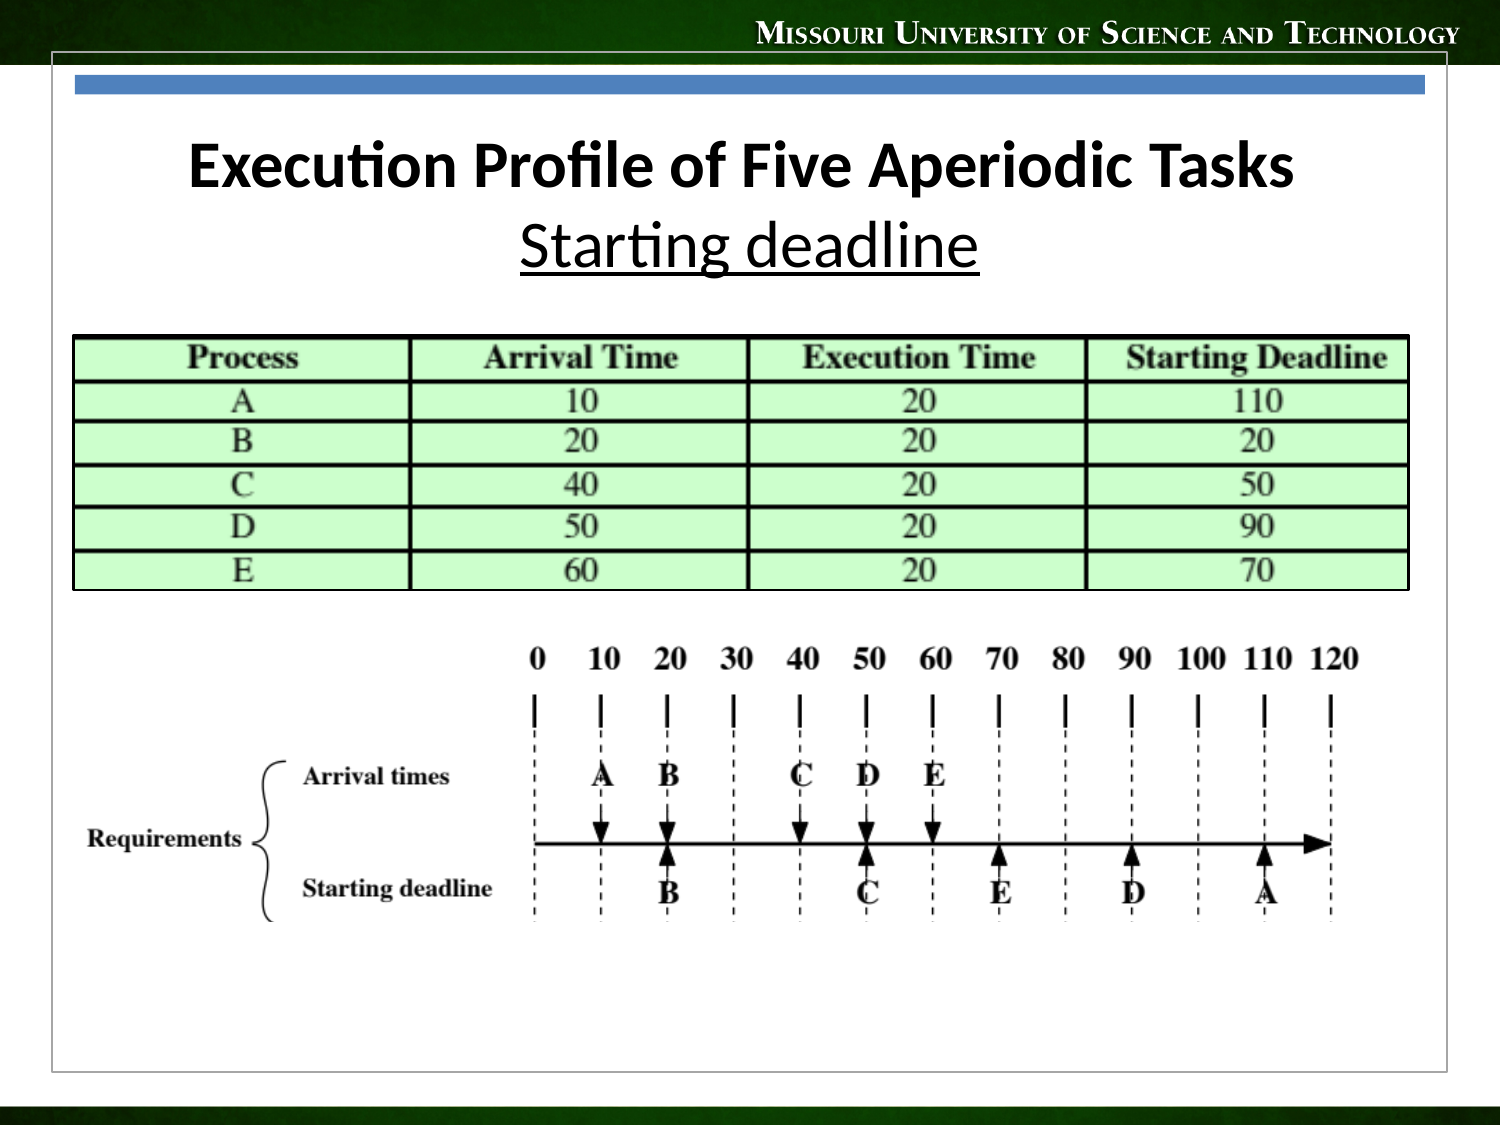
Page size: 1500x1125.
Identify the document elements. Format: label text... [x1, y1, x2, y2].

text_box Execution Profile of Five Aperiodic Tasks Starting deadline [74, 113, 1425, 289]
picture [0, 0, 1500, 1125]
